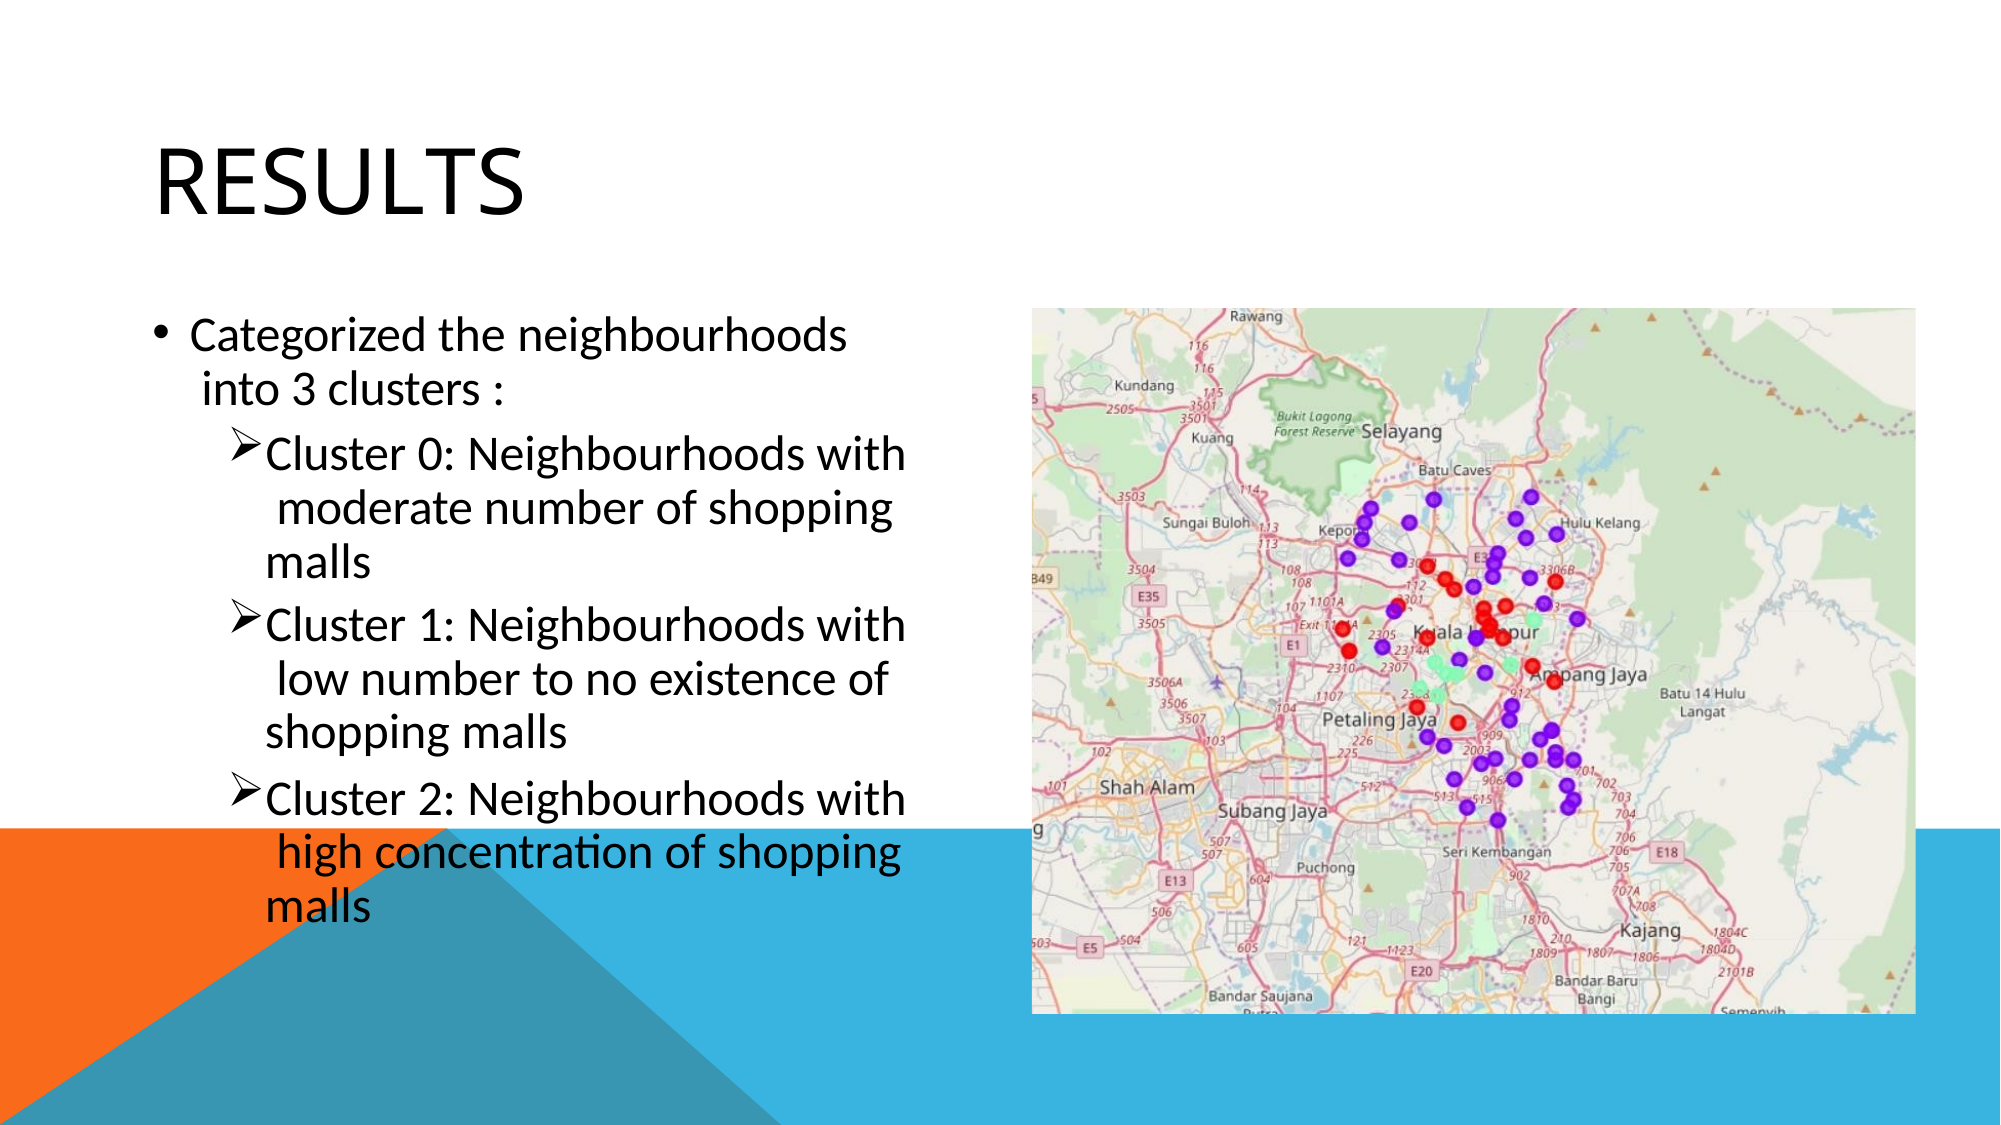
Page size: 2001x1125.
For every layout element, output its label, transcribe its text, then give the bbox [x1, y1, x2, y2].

title Results [150, 82, 588, 273]
text_box Categorized the neighbourhoods into 3 clusters : Cluster 0: Neighbourhoods with moderate number of shopping malls Cluster 1: Neighbourhoods with low number to no existence of shopping malls Cluster 2: Neighbourhoods with high concentration of shopping malls [150, 298, 914, 933]
text_box [1031, 308, 1916, 1014]
